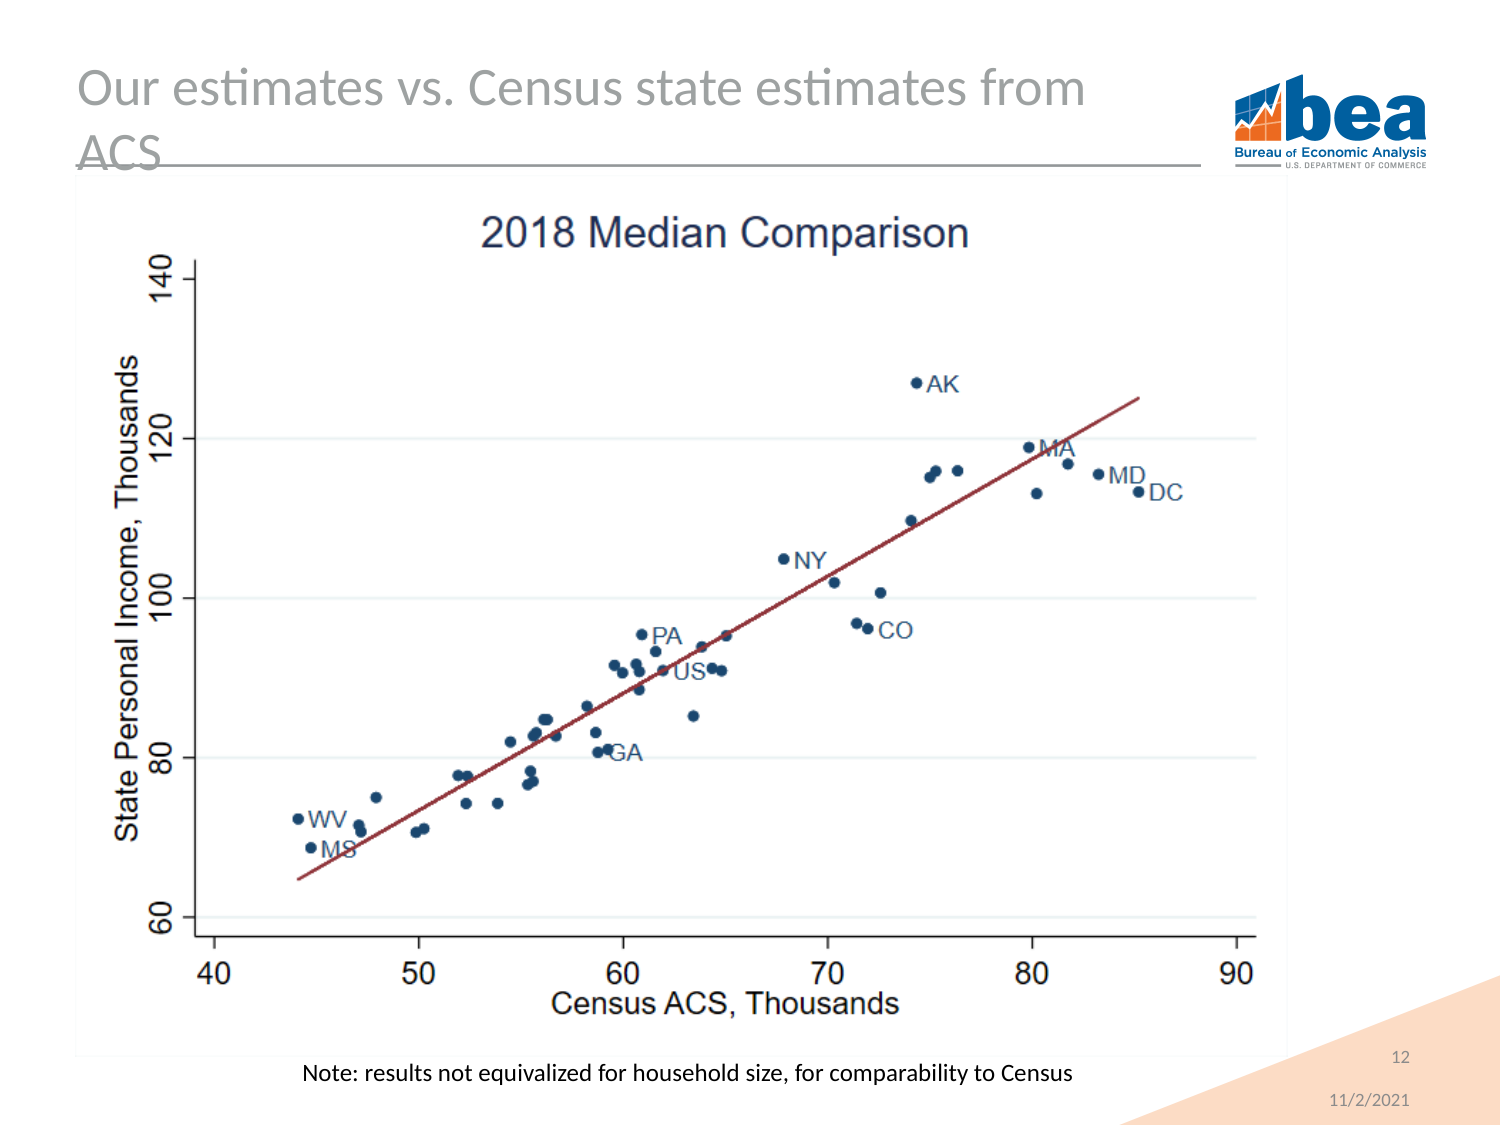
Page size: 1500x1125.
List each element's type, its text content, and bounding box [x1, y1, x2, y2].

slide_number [1262, 1084, 1425, 1113]
slide_number 12 [1337, 1040, 1425, 1073]
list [75, 174, 1288, 1058]
text_box Note: results not equivalized for household size, for comparability to Census [287, 1066, 1238, 1095]
title Our estimates vs. Census state estimates from ACS [62, 37, 1200, 188]
picture [0, 0, 1500, 1125]
